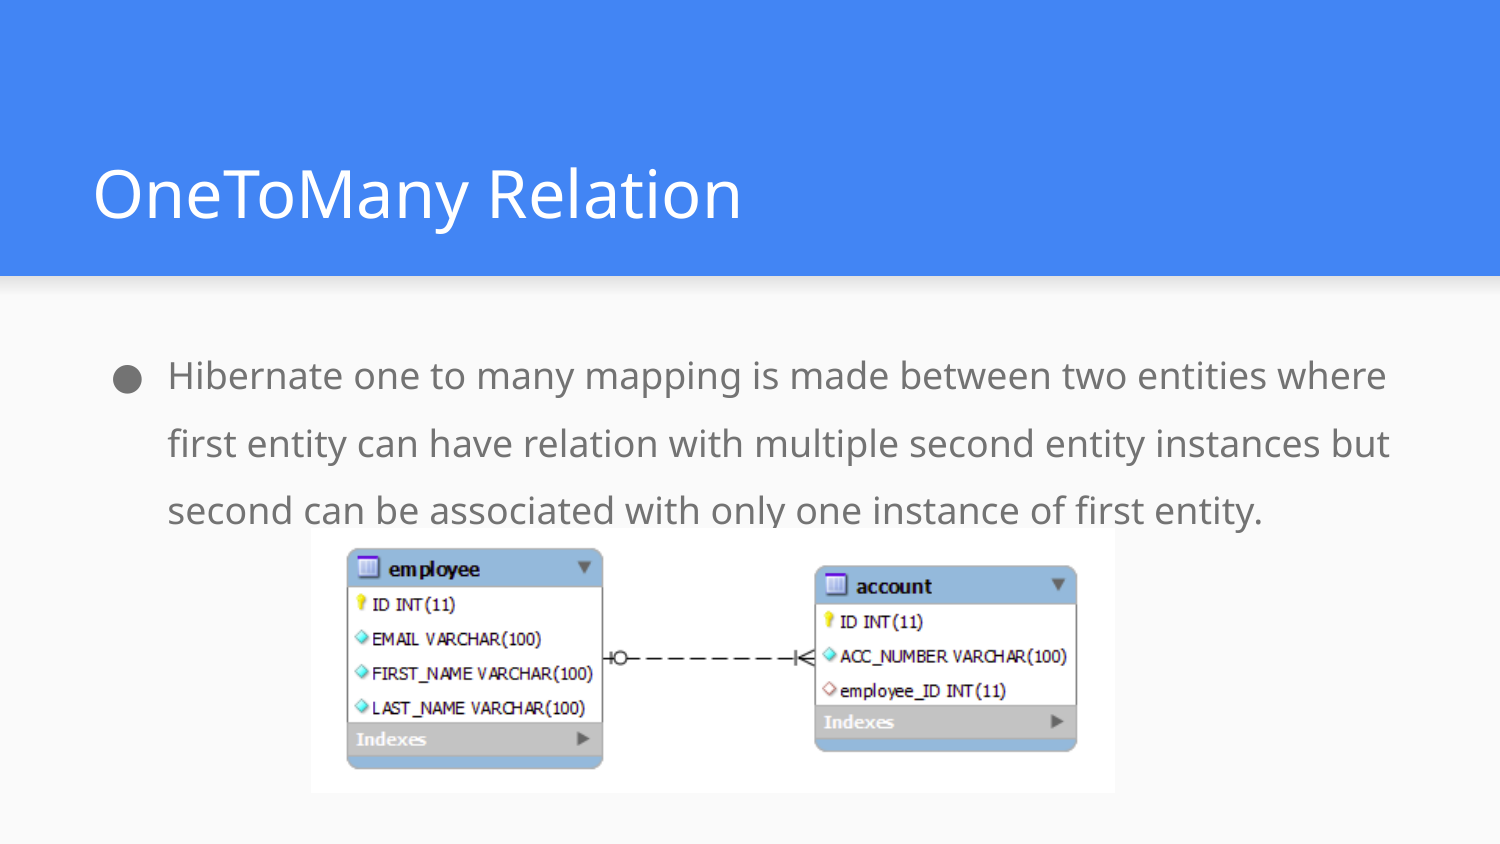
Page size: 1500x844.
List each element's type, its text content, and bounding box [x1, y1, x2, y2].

title OneToMany Relation [77, 121, 1427, 248]
list Hibernate one to many mapping is made between two entities where first entity can have relation with multiple second entity instances but second can be associated with only one instance of first entity. [77, 314, 1427, 760]
picture [311, 528, 1116, 794]
